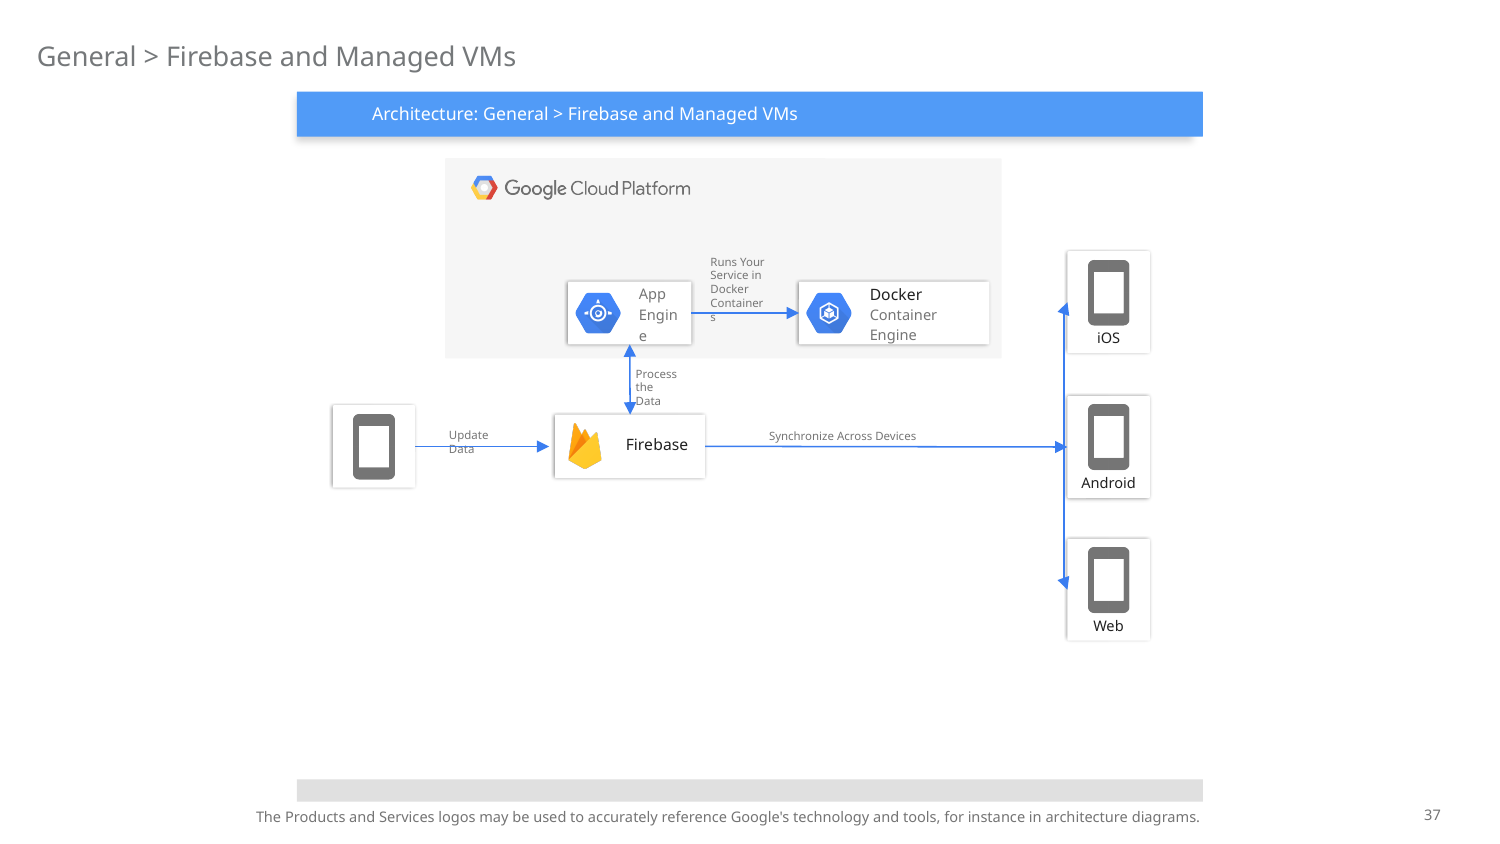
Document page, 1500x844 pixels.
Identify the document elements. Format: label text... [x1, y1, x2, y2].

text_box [1067, 250, 1151, 354]
text_box Architecture: General > Firebase and Managed VMs [296, 91, 1203, 137]
text_box Synchronize Across Devices [769, 428, 917, 443]
text_box [296, 779, 1203, 802]
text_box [332, 404, 416, 488]
text_box Update Data [449, 428, 513, 442]
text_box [798, 281, 990, 345]
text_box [444, 158, 1002, 359]
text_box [554, 414, 706, 479]
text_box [567, 281, 692, 345]
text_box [631, 285, 992, 356]
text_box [1067, 538, 1151, 641]
text_box Process the Data [635, 368, 679, 395]
subtitle General > Firebase and Managed VMs [21, 0, 1469, 88]
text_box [1071, 395, 1151, 499]
